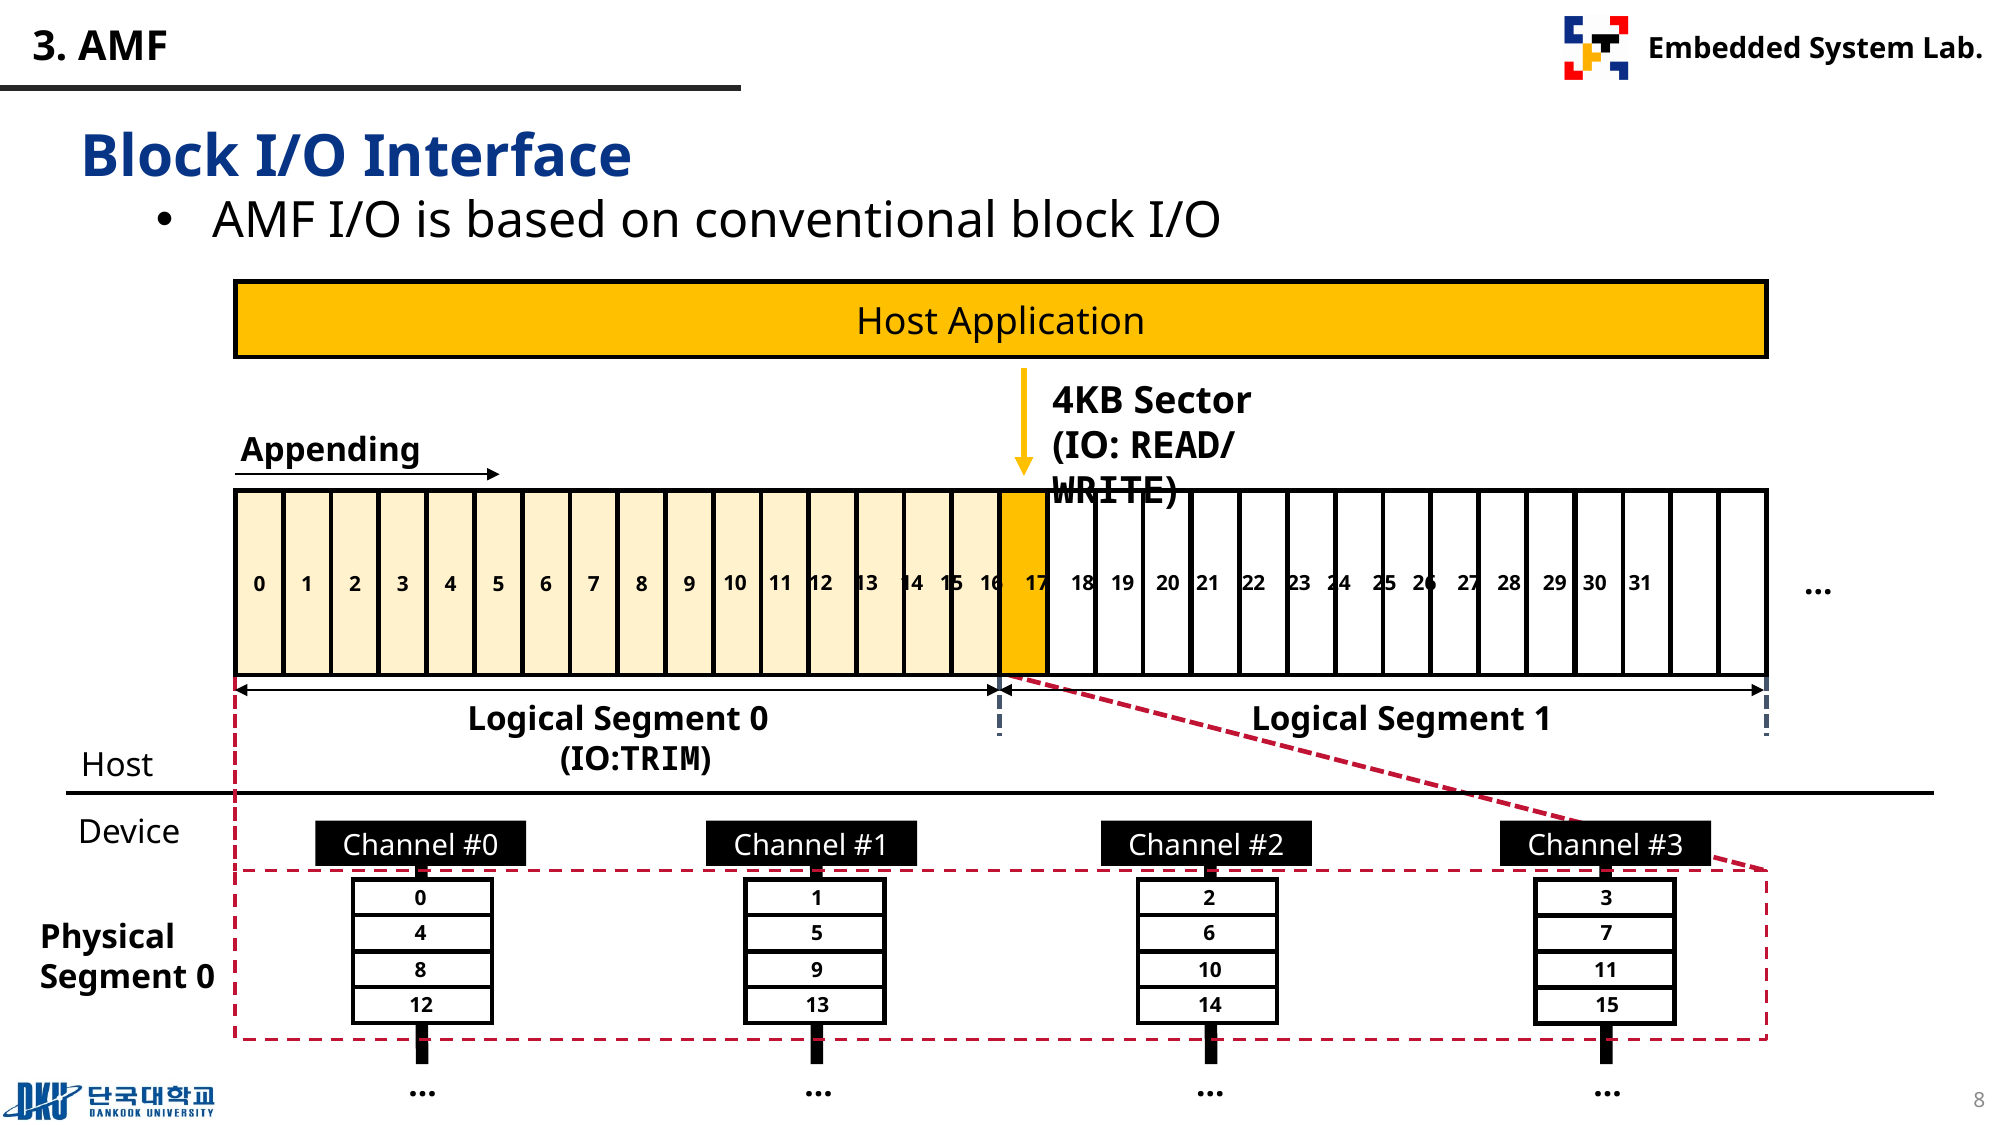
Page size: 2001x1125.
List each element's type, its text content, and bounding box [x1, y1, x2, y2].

text_box 4KB Sector (IO: READ/WRITE) [1037, 368, 1374, 518]
text_box [1607, 871, 1767, 1040]
text_box [1191, 602, 1239, 674]
text_box [807, 490, 855, 562]
text_box 3 [378, 490, 426, 676]
text_box [760, 602, 807, 676]
text_box [1622, 602, 1670, 674]
text_box [999, 602, 1046, 676]
text_box [1670, 602, 1718, 674]
text_box Host Application [234, 280, 1767, 358]
text_box [1142, 518, 1191, 562]
text_box [1478, 602, 1525, 674]
text_box [1430, 490, 1478, 562]
text_box 7 [569, 490, 617, 676]
slide_number 8 [1550, 1076, 2000, 1125]
text_box [235, 1003, 421, 1040]
text_box [951, 490, 999, 562]
text_box 9 [665, 490, 712, 676]
text_box 2 [330, 490, 378, 676]
text_box [1286, 518, 1334, 562]
text_box [423, 870, 816, 1040]
text_box 4 [426, 490, 473, 676]
text_box [1334, 602, 1382, 674]
text_box [1286, 602, 1334, 674]
text_box … [1789, 554, 1896, 610]
text_box … [393, 1055, 500, 1111]
text_box [1382, 490, 1430, 562]
text_box Appending [225, 420, 562, 475]
text_box [1574, 490, 1622, 562]
text_box [235, 870, 421, 908]
text_box Host [66, 735, 185, 791]
text_box 10 11 12 13 14 15 16 17 18 19 20 21 22 23 24 25 26 27 28 29 30 31 [708, 562, 1789, 602]
text_box [1239, 602, 1286, 674]
text_box … [789, 1055, 896, 1111]
text_box Logical Segment 0 (IO:TRIM) [452, 691, 819, 785]
text_box [1046, 518, 1094, 562]
text_box [1525, 602, 1574, 674]
text_box Device [63, 803, 205, 858]
text_box [1622, 490, 1670, 562]
text_box [1142, 602, 1191, 674]
text_box Channel #1 [705, 820, 918, 867]
text_box [1046, 602, 1094, 674]
text_box [903, 490, 951, 562]
text_box [807, 602, 855, 676]
text_box [855, 602, 903, 676]
picture [0, 1076, 217, 1125]
text_box [903, 602, 951, 676]
text_box [1094, 518, 1142, 562]
picture [1563, 15, 1629, 81]
text_box [1670, 490, 1718, 562]
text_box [1137, 879, 1277, 1023]
text_box [999, 490, 1046, 562]
text_box [1191, 518, 1239, 562]
text_box … [1578, 1055, 1685, 1111]
text_box 1 [282, 490, 330, 676]
text_box 8 [617, 490, 665, 676]
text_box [1008, 793, 1767, 871]
text_box [1478, 490, 1525, 562]
text_box Block I/O Interface AMF I/O is based on conventional block I/O [66, 110, 1934, 256]
text_box … [1181, 1055, 1288, 1111]
text_box [712, 490, 760, 562]
text_box [817, 870, 1210, 1040]
text_box [1430, 602, 1478, 674]
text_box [745, 879, 885, 1023]
text_box Physical Segment 0 [25, 908, 352, 1003]
text_box [712, 602, 760, 676]
text_box Channel #0 [314, 820, 527, 867]
text_box 0 [234, 490, 282, 676]
text_box [1212, 871, 1605, 1040]
text_box [1094, 602, 1142, 674]
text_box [1534, 879, 1675, 1024]
text_box [760, 490, 807, 562]
title 3. AMF [17, 17, 1474, 78]
text_box [1718, 490, 1767, 562]
text_box [1574, 602, 1622, 674]
text_box [1718, 602, 1767, 674]
text_box [1334, 490, 1382, 562]
text_box 6 [521, 490, 569, 676]
text_box [1382, 602, 1430, 674]
text_box [1525, 490, 1574, 562]
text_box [352, 879, 492, 1023]
text_box 5 [473, 490, 521, 676]
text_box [1008, 674, 1767, 792]
text_box [855, 490, 903, 562]
text_box [951, 602, 999, 676]
text_box [1239, 518, 1286, 562]
